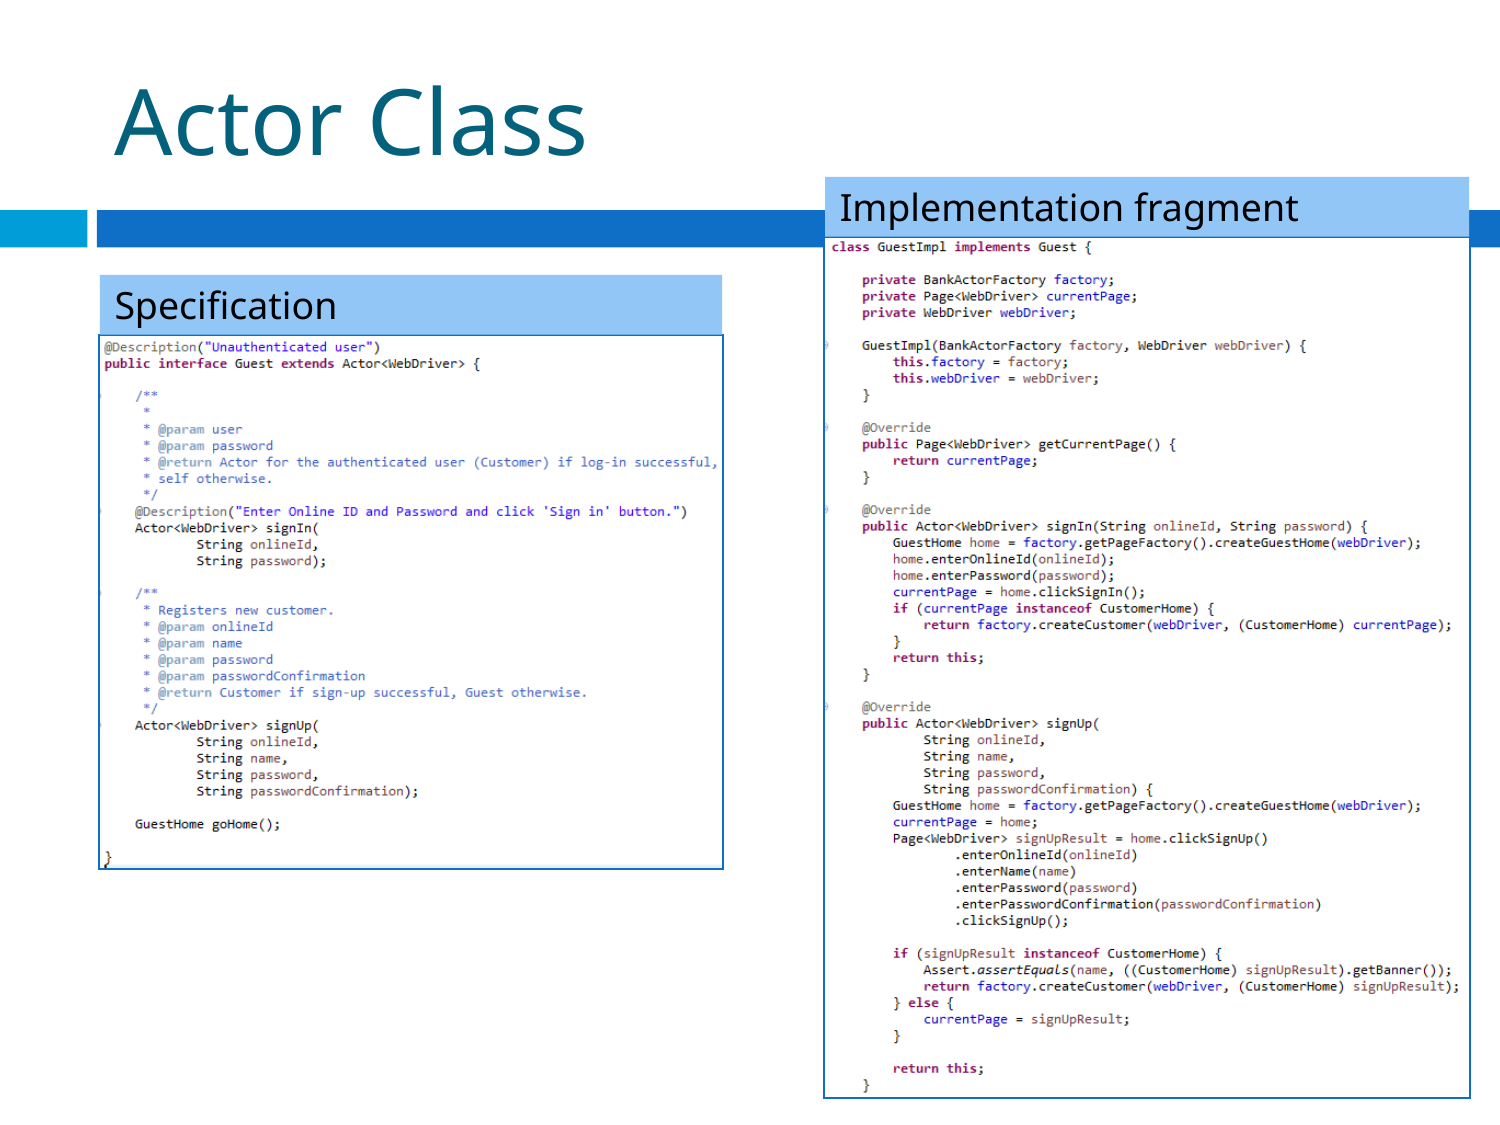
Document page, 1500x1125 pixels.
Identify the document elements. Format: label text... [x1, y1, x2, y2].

title Actor Class [99, 37, 1438, 200]
picture [824, 237, 1470, 1098]
picture [99, 335, 723, 869]
text_box Implementation fragment [825, 176, 1470, 237]
text_box Specification [99, 274, 723, 335]
